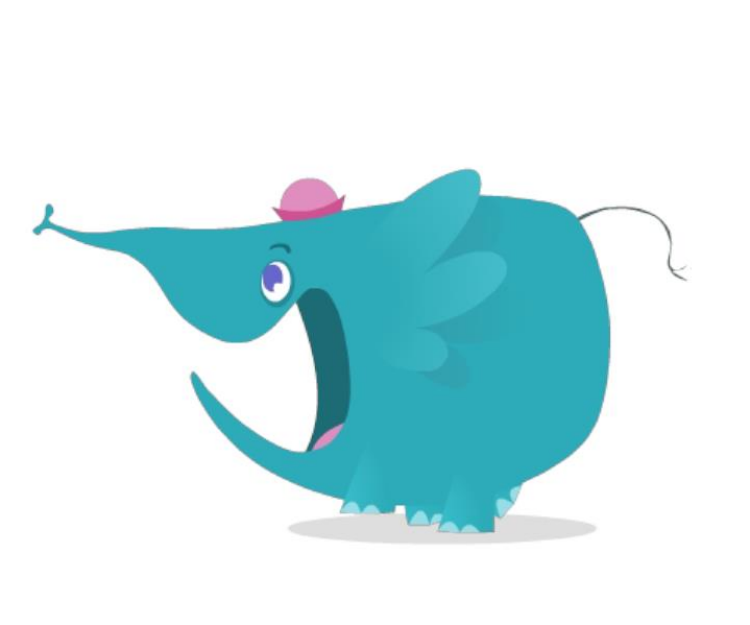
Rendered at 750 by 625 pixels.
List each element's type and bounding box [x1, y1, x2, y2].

text_box [0, 0, 750, 625]
